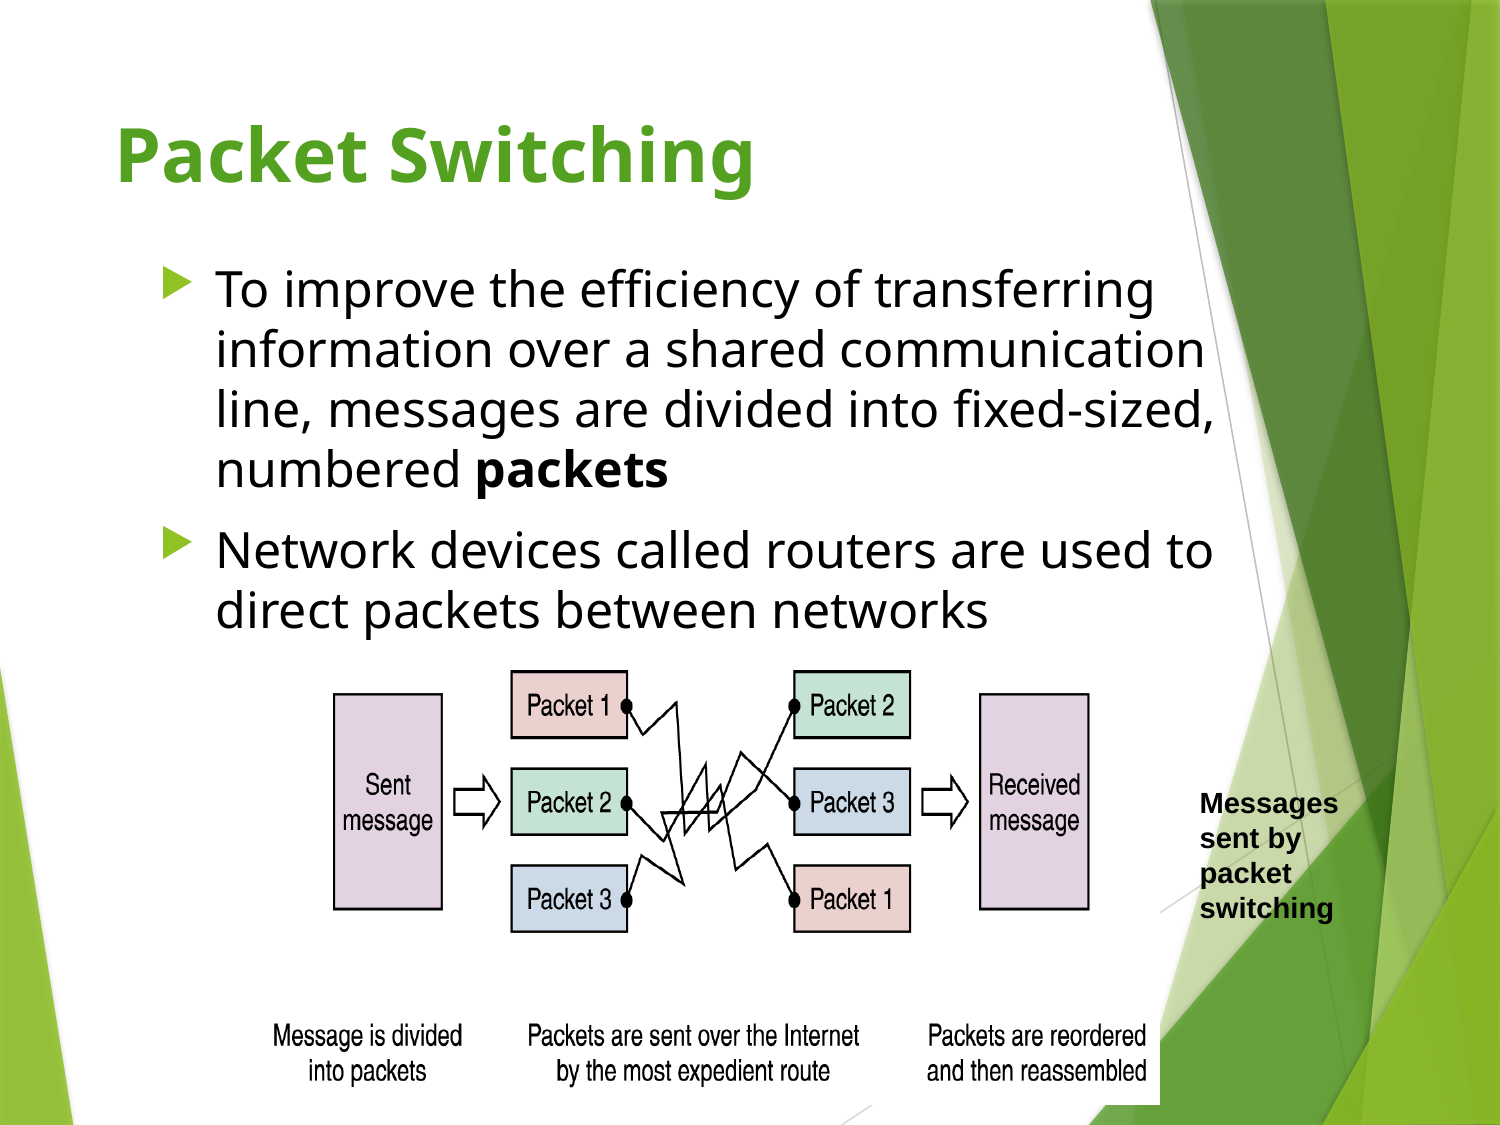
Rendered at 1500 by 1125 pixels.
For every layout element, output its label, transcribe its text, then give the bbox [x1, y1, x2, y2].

picture [258, 651, 1160, 1106]
title Packet Switching [99, 99, 1142, 317]
text_box Messages sent by packet switching [1184, 742, 1359, 932]
list To improve the efficiency of transferring information over a shared communication line, messages are divided into fixed-sized, numbered packets Network devices called routers are used to direct packets between networks [144, 249, 1289, 625]
